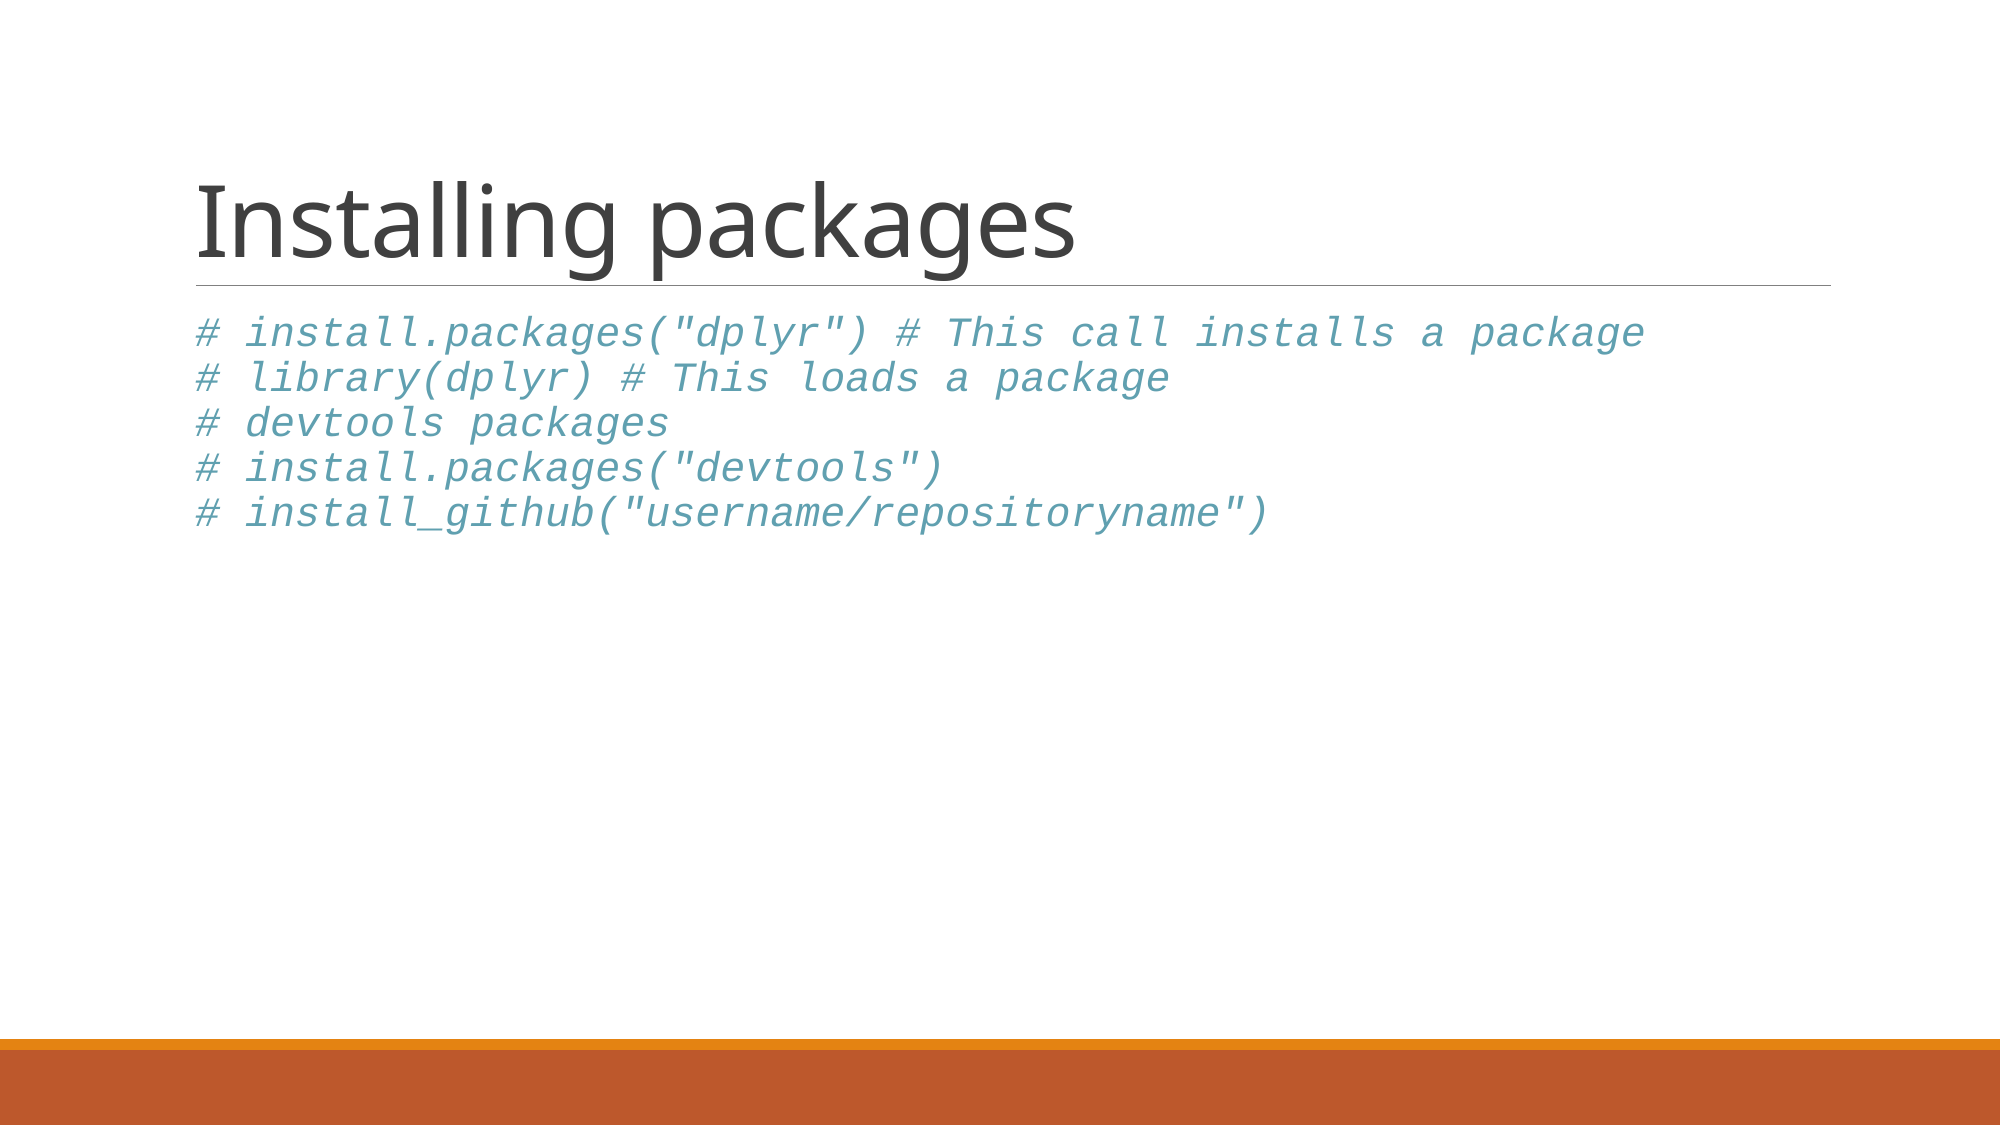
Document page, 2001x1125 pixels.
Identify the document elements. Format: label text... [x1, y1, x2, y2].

list # install.packages("dplyr") # This call installs a package # library(dplyr) # This loads a package # devtools packages # install.packages("devtools") # install_github("username/repositoryname") [180, 302, 1830, 963]
title Installing packages [180, 47, 1830, 285]
